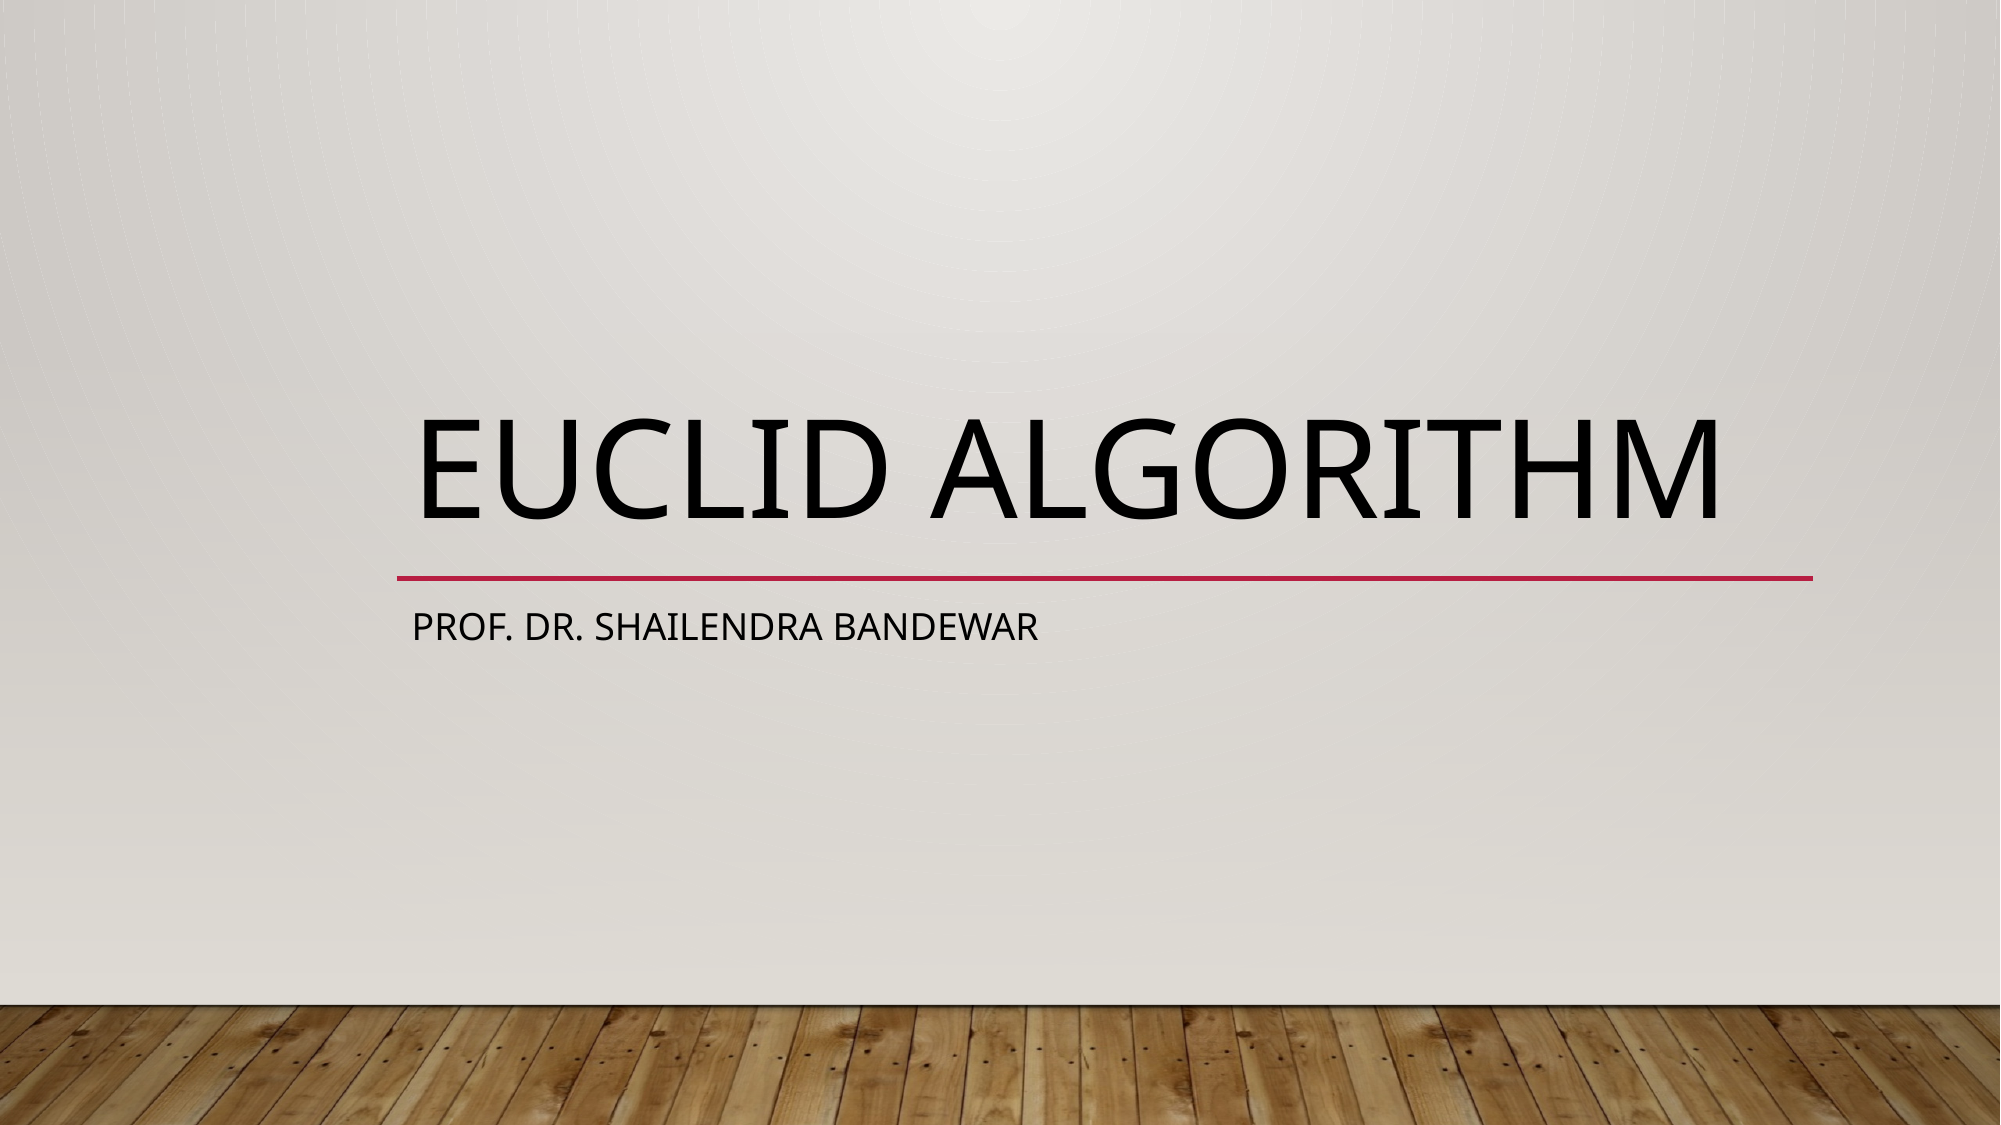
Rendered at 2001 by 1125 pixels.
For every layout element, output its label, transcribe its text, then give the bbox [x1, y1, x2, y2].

picture [0, 1005, 2000, 1125]
title Euclid algorithm [396, 131, 1814, 549]
subtitle Prof. Dr. Shailendra Bandewar [396, 579, 1814, 740]
